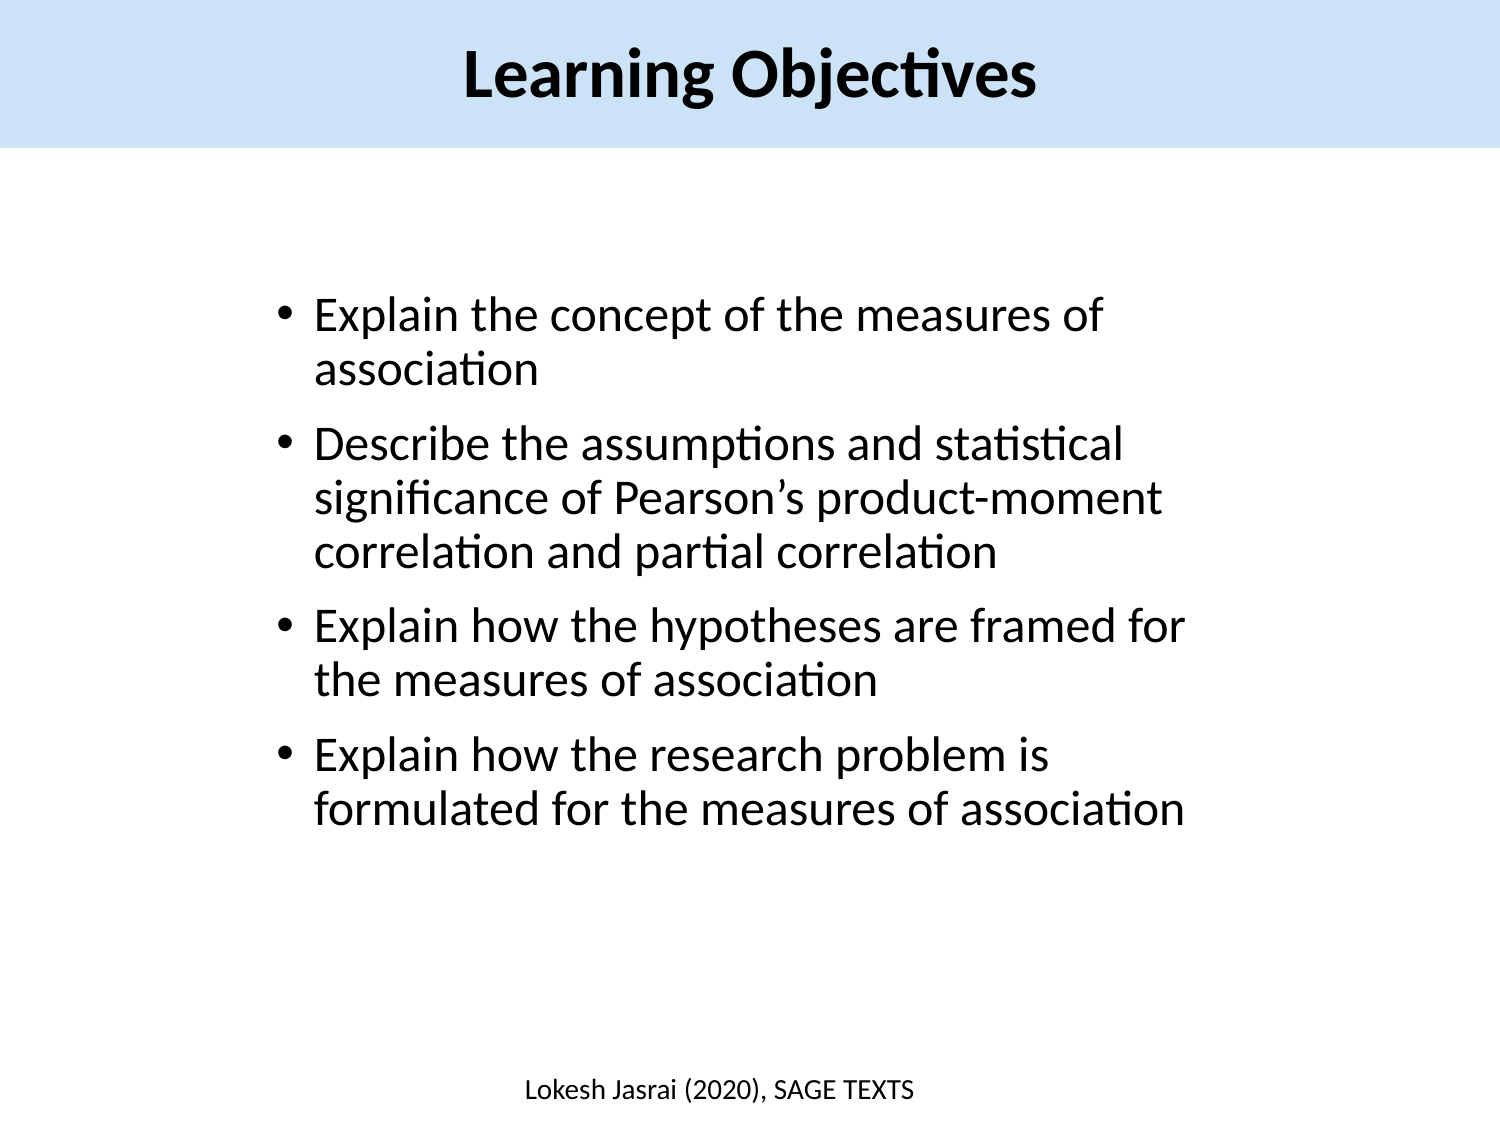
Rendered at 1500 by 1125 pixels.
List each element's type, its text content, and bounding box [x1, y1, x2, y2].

footer Lokesh Jasrai (2020), SAGE TEXTS [452, 1063, 988, 1124]
text_box Learning Objectives [96, 29, 1422, 124]
picture [0, 0, 1500, 1125]
text_box Explain the concept of the measures of association Describe the assumptions and statistical significance of Pearson’s product-moment correlation and partial correlation Explain how the hypotheses are framed for the measures of association Explain how the research problem is formulated for the measures of association [261, 280, 1254, 858]
